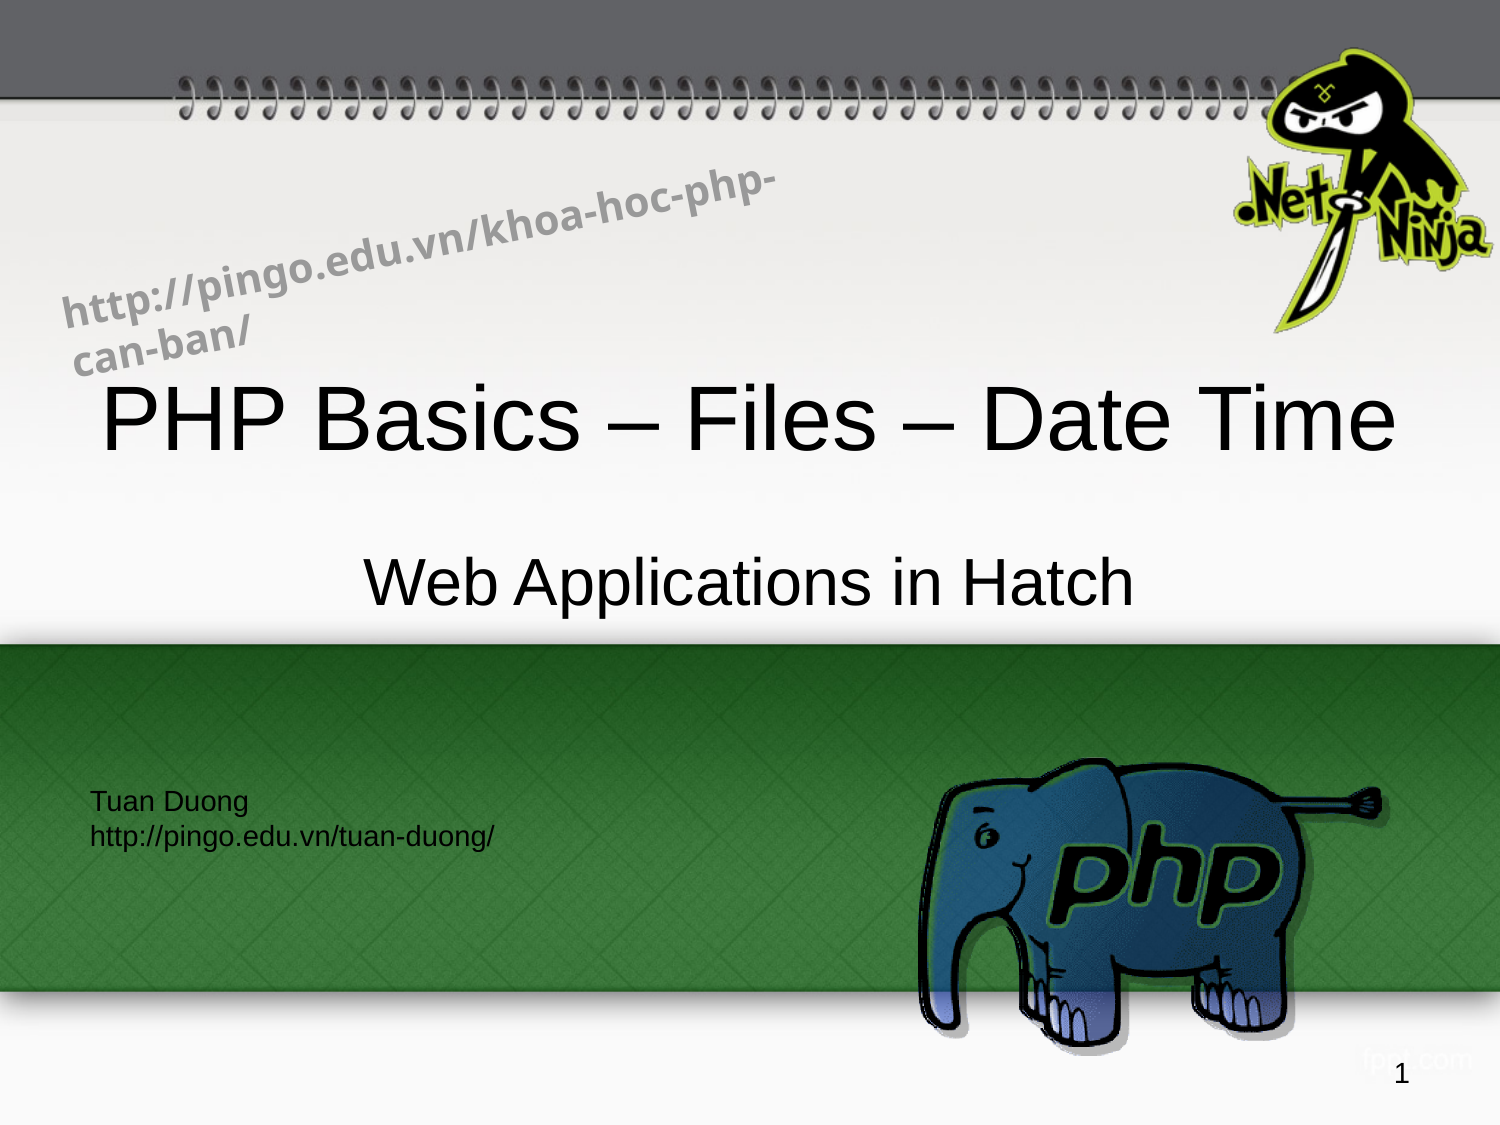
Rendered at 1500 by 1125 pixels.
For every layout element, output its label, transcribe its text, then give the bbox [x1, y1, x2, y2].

text_box http://pingo.edu.vn/khoa-hoc-php-can-ban/ [41, 125, 871, 397]
text_box Web Applications in Hatch [74, 531, 1425, 625]
slide_number 1 [1074, 1046, 1426, 1125]
picture [0, 0, 1500, 1125]
text_box PHP Basics – Files – Date Time [74, 288, 1425, 531]
text_box [74, 831, 838, 963]
text_box Tuan Duong http://pingo.edu.vn/tuan-duong/ [75, 774, 625, 831]
